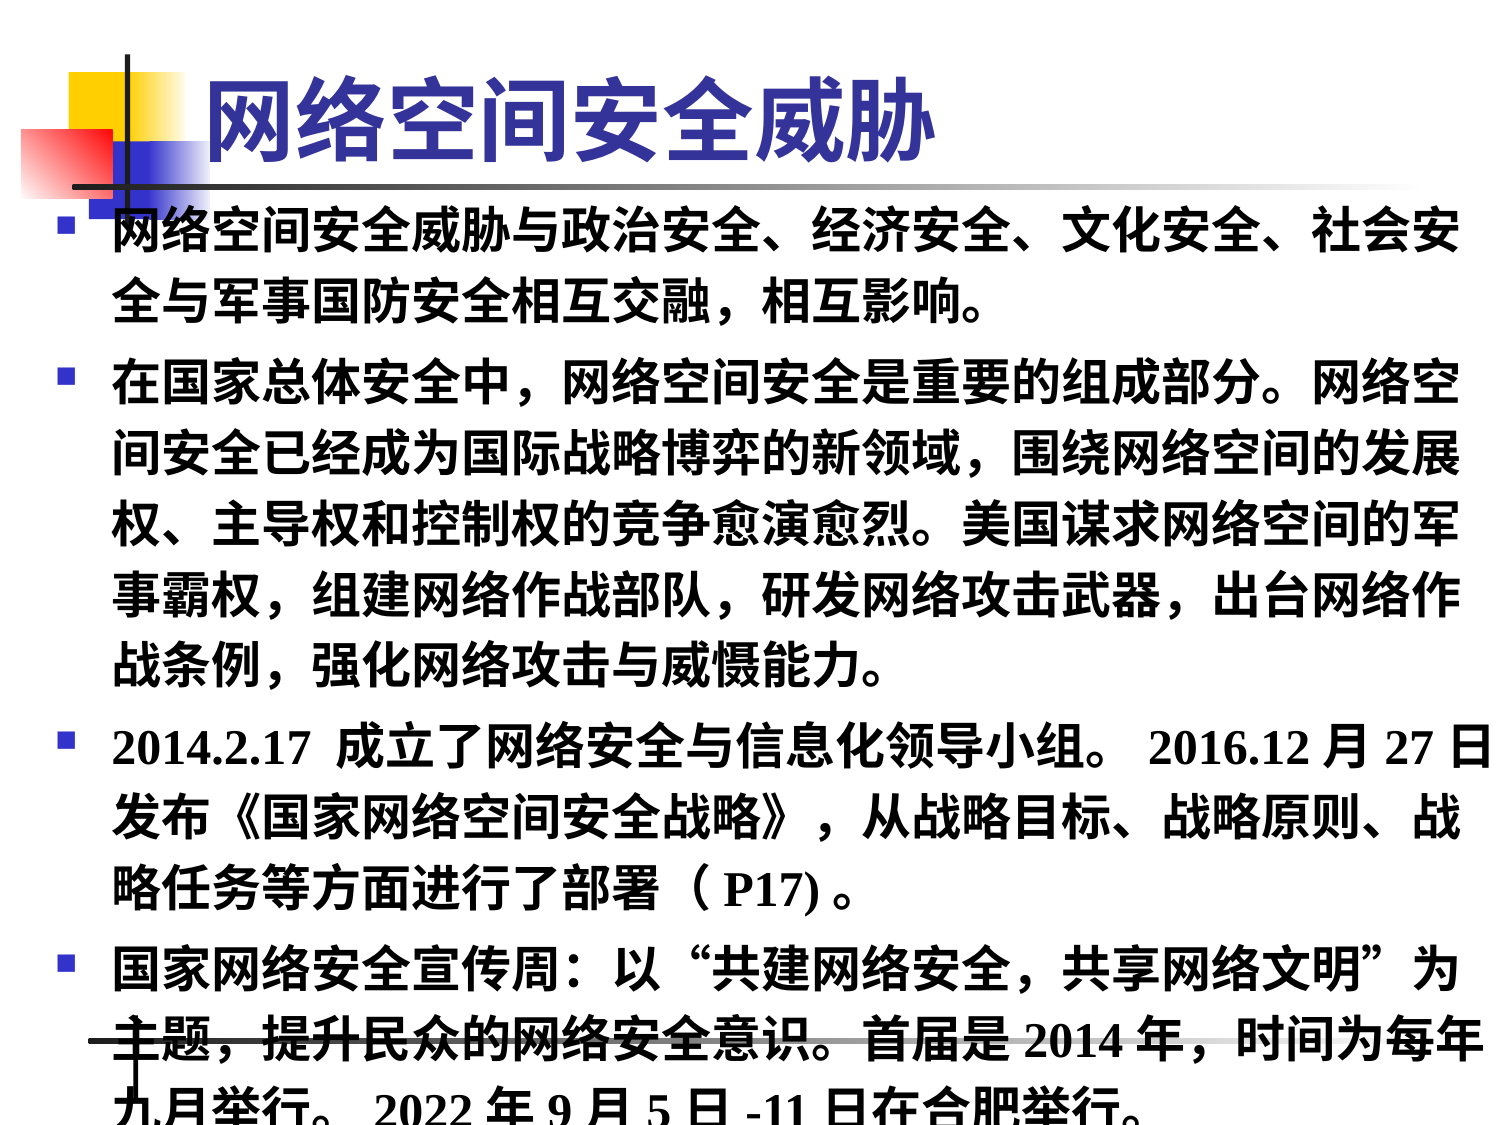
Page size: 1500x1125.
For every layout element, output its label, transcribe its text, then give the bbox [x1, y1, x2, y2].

list 网络空间安全威胁与政治安全、经济安全、文化安全、社会安全与军事国防安全相互交融，相互影响。 在国家总体安全中，网络空间安全是重要的组成部分。网络空间安全已经成为国际战略博弈的新领域，围绕网络空间的发展权、主导权和控制权的竞争愈演愈烈。美国谋求网络空间的军事霸权，组建网络作战部队，研发网络攻击武器，出台网络作战条例，强化网络攻击与威慑能力。 2014.2.17 成立了网络安全与信息化领导小组。2016.12月27日发布《国家网络空间安全战略》，从战略目标、战略原则、战略任务等方面进行了部署（P17)。 国家网络安全宣传周：以“共建网络安全，共享网络文明”为主题，提升民众的网络安全意识。首届是2014年，时间为每年九月举行。2022年9月5日-11日在合肥举行。 [39, 180, 1500, 856]
title 网络空间安全威胁 [188, 23, 1468, 181]
